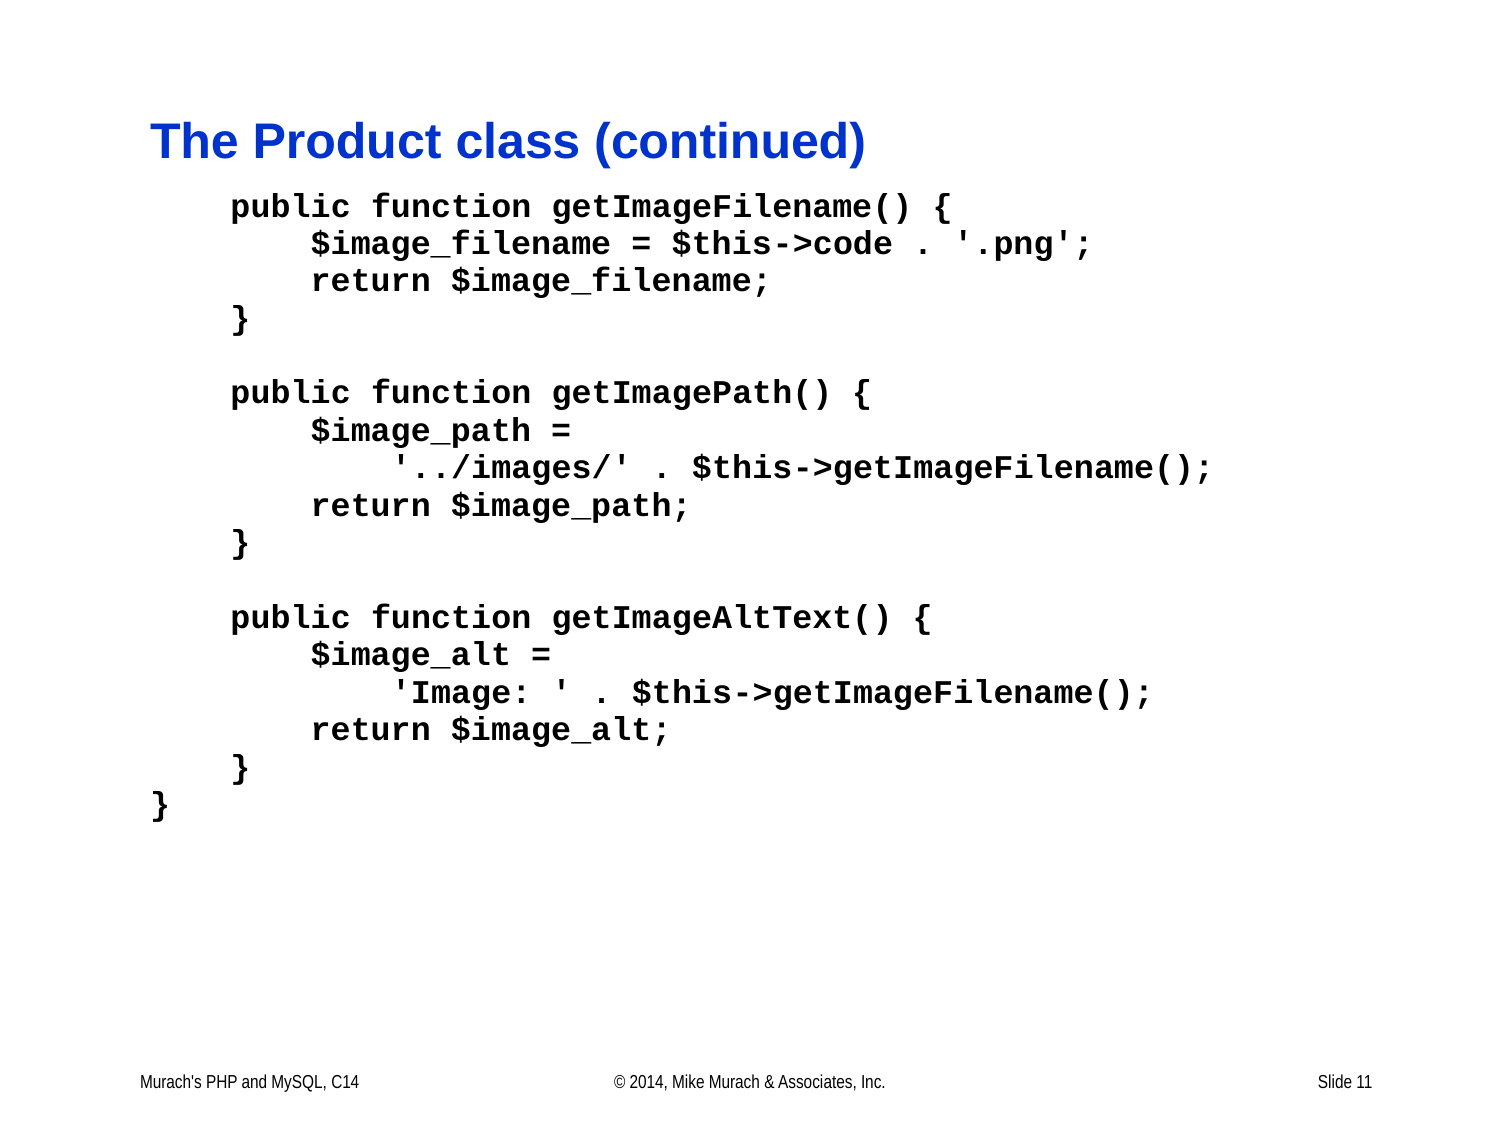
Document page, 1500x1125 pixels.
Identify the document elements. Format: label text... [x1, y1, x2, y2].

footer © 2014, Mike Murach & Associates, Inc. [474, 1025, 1025, 1100]
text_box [149, 112, 1128, 183]
slide_number Slide 11 [1074, 1025, 1388, 1100]
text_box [149, 189, 1354, 926]
slide_number Murach's PHP and MySQL, C14 [125, 1025, 450, 1100]
